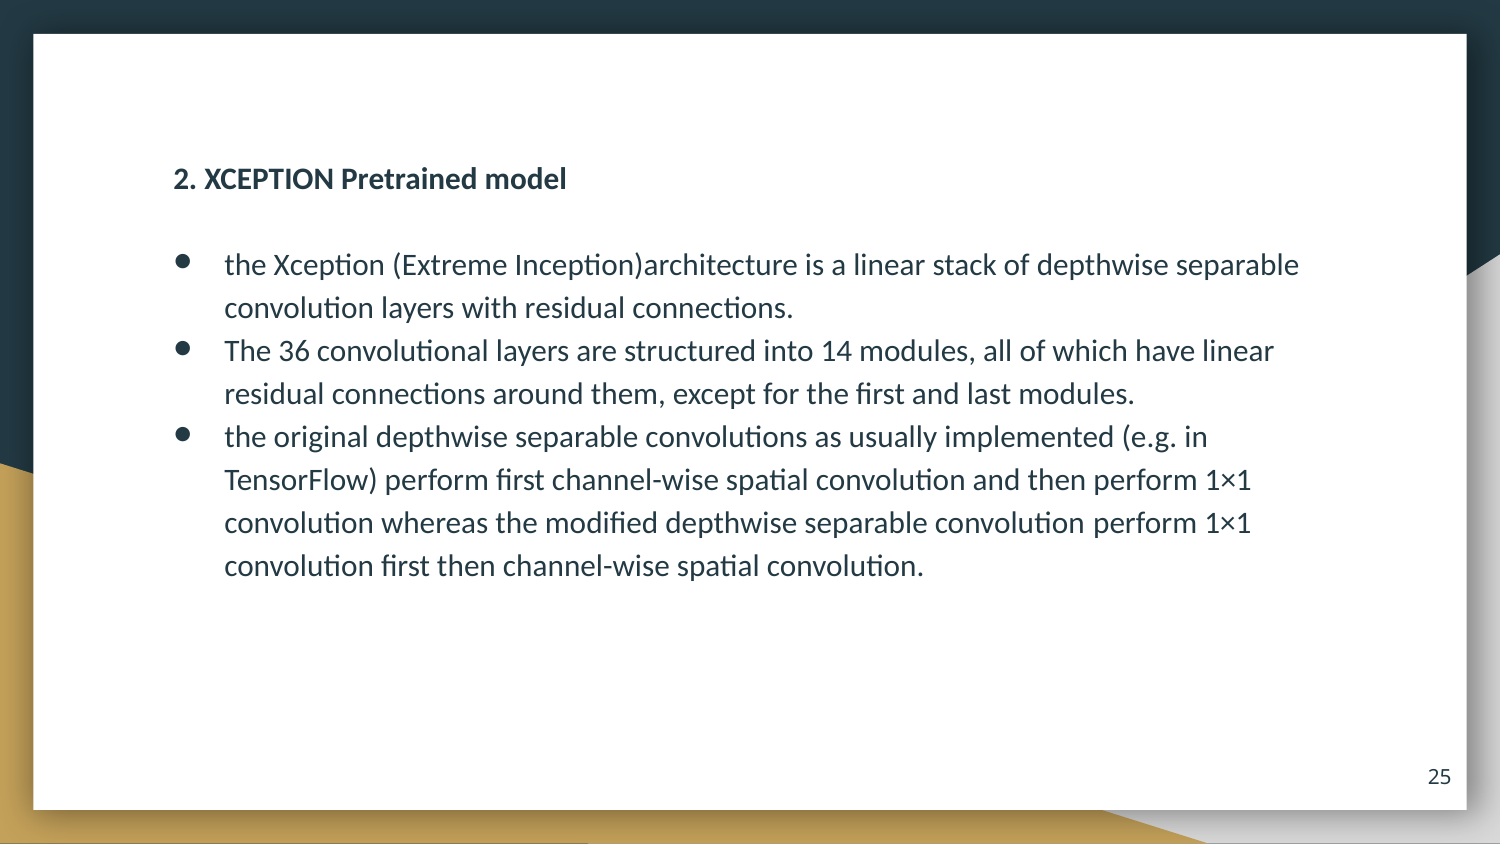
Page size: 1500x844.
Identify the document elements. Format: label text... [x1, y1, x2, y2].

slide_number 25 [1376, 745, 1467, 810]
list 2. XCEPTION Pretrained model the Xception (Extreme Inception)architecture is a linear stack of depthwise separable convolution layers with residual connections. The 36 convolutional layers are structured into 14 modules, all of which have linear residual connections around them, except for the first and last modules. the original depthwise separable convolutions as usually implemented (e.g. in TensorFlow) perform first channel-wise spatial convolution and then perform 1×1 convolution whereas the modified depthwise separable convolution perform 1×1 convolution first then channel-wise spatial convolution. [134, 137, 1366, 729]
